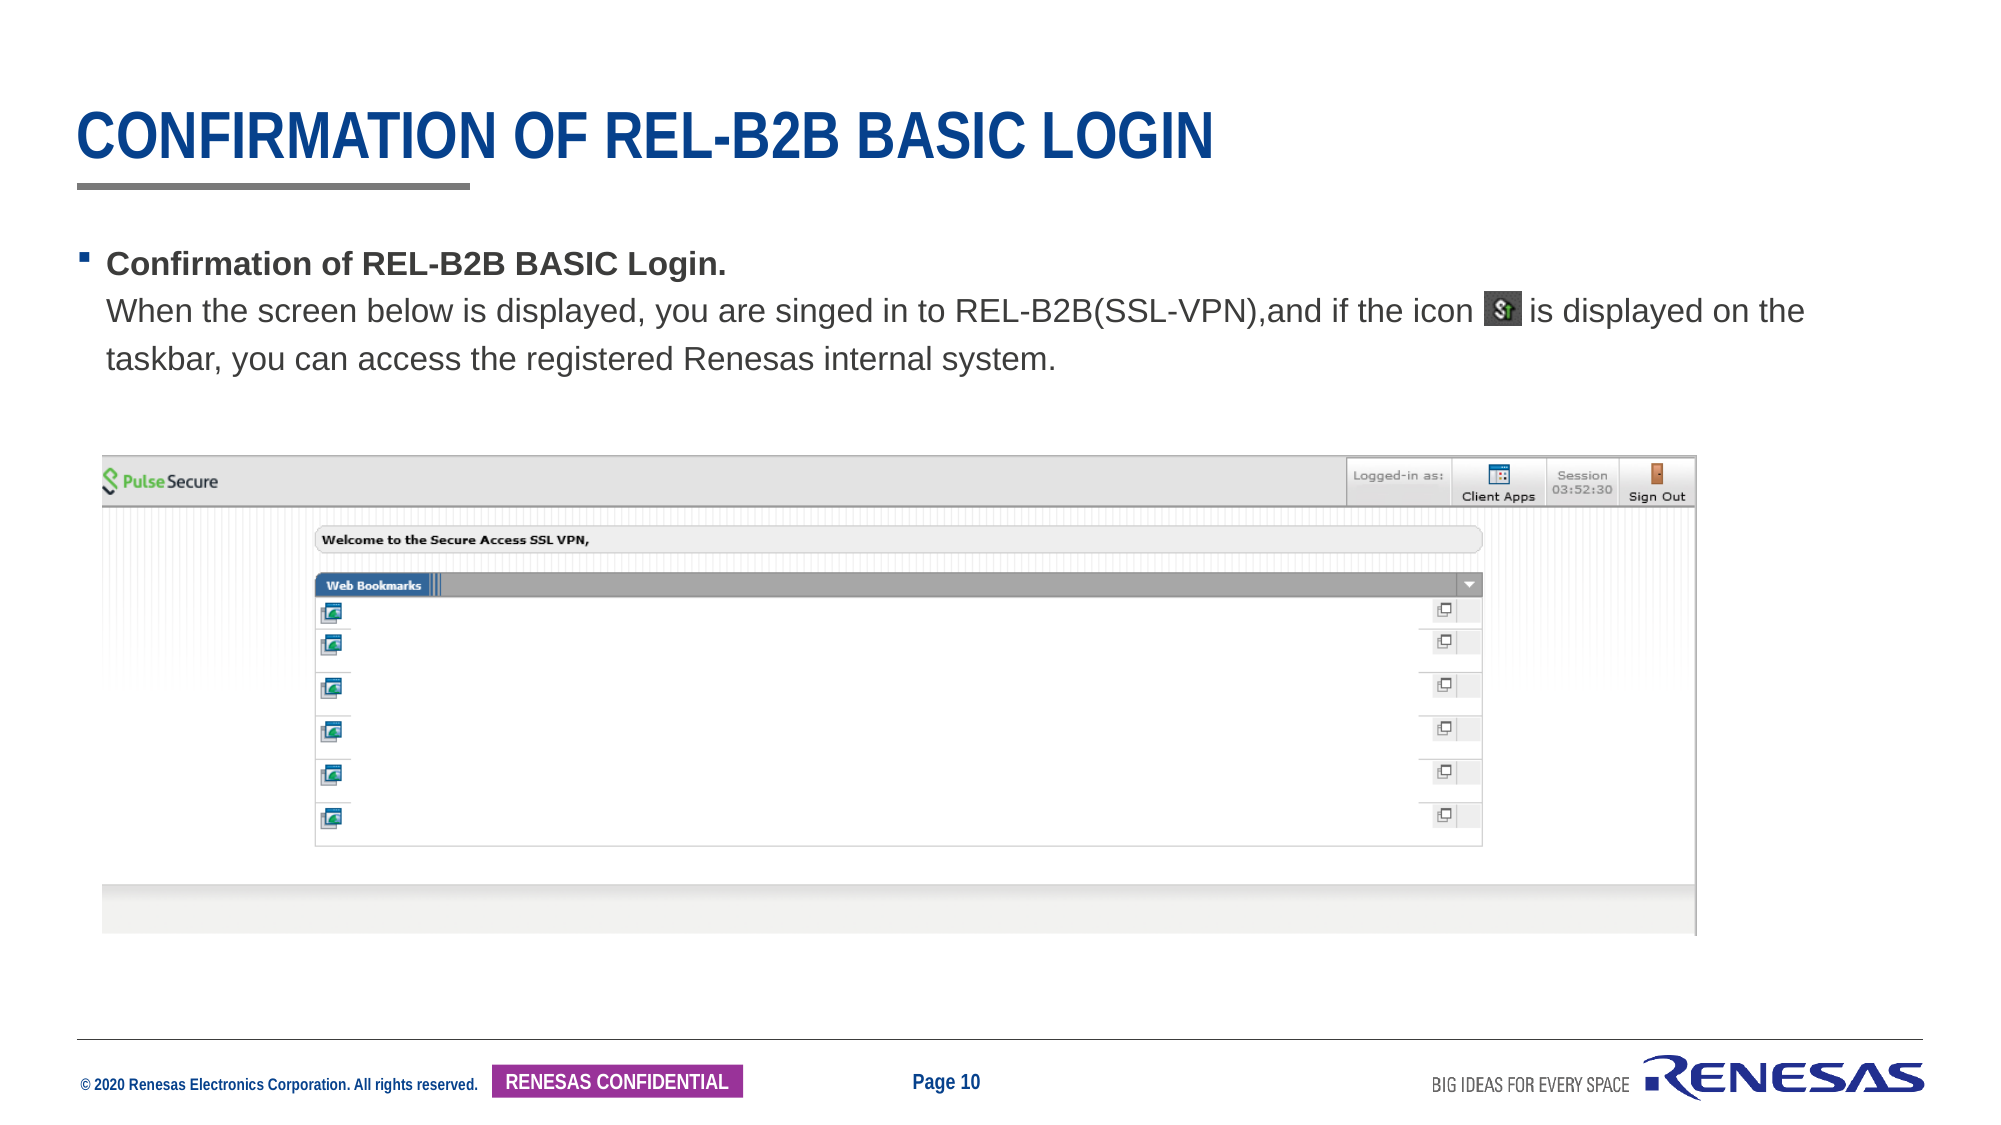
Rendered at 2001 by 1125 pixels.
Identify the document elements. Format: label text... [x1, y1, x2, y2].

title CONFIRMATION of REL-B2B BASIC Login [76, 97, 1922, 173]
picture [1425, 1049, 1933, 1106]
list Confirmation of REL-B2B BASIC Login. When the screen below is displayed, you are singed in to REL-B2B(SSL-VPN),and if the icon is displayed on the taskbar, you can access the registered Renesas internal system. [76, 233, 1922, 461]
picture [102, 455, 1698, 936]
picture [1484, 291, 1522, 326]
